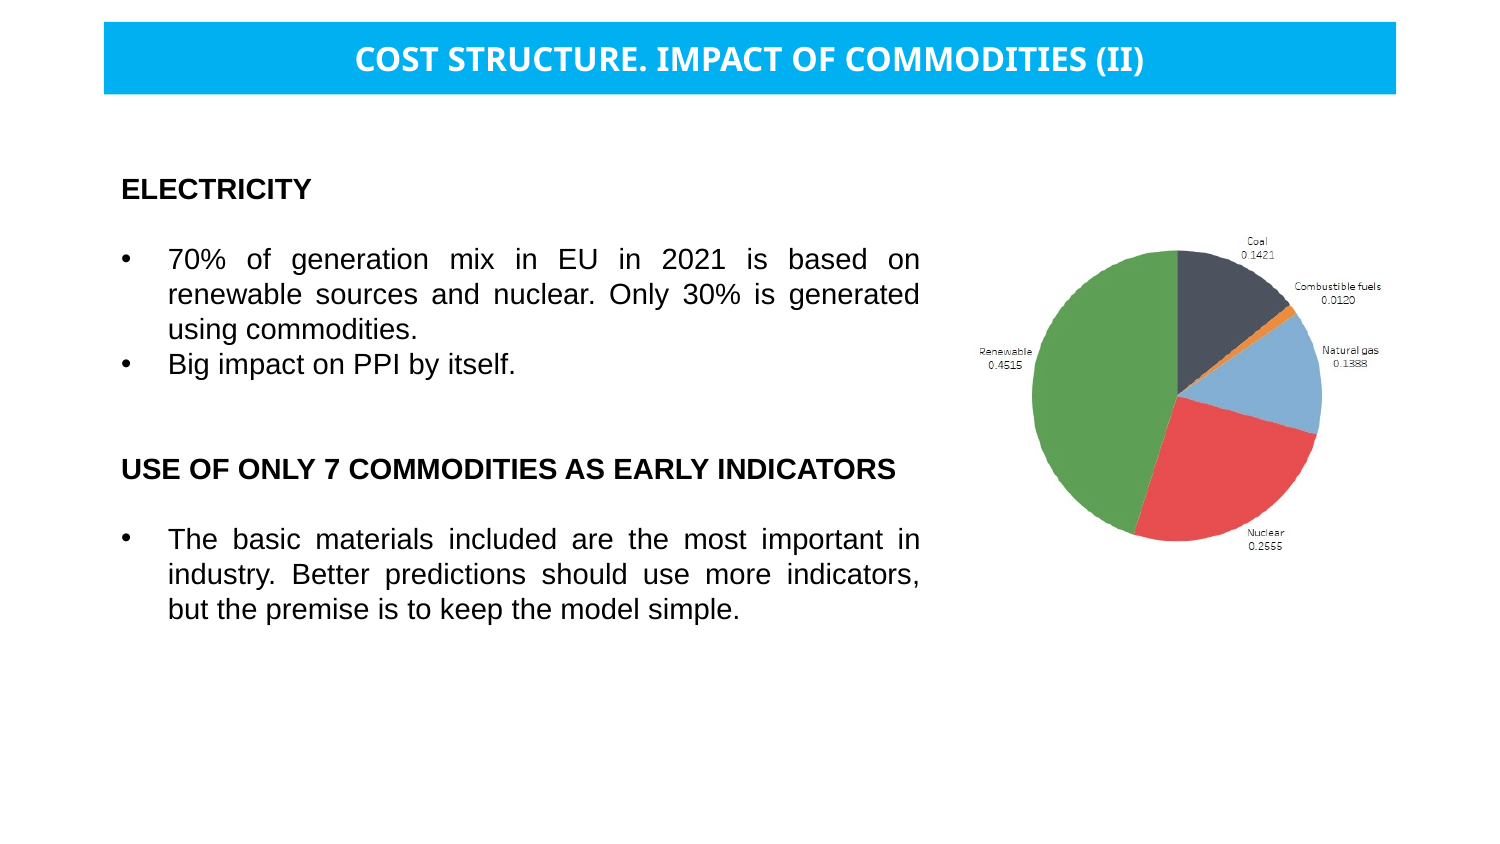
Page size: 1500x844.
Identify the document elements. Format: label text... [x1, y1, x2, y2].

text_box ELECTRICITY 70% of generation mix in EU in 2021 is based on renewable sources and nuclear. Only 30% is generated using commodities. Big impact on PPI by itself. USE OF ONLY 7 COMMODITIES AS EARLY INDICATORS The basic materials included are the most important in industry. Better predictions should use more indicators, but the premise is to keep the model simple. [106, 163, 937, 633]
title COST STRUCTURE. IMPACT OF COMMODITIES (II) [103, 21, 1397, 95]
picture [968, 204, 1397, 566]
